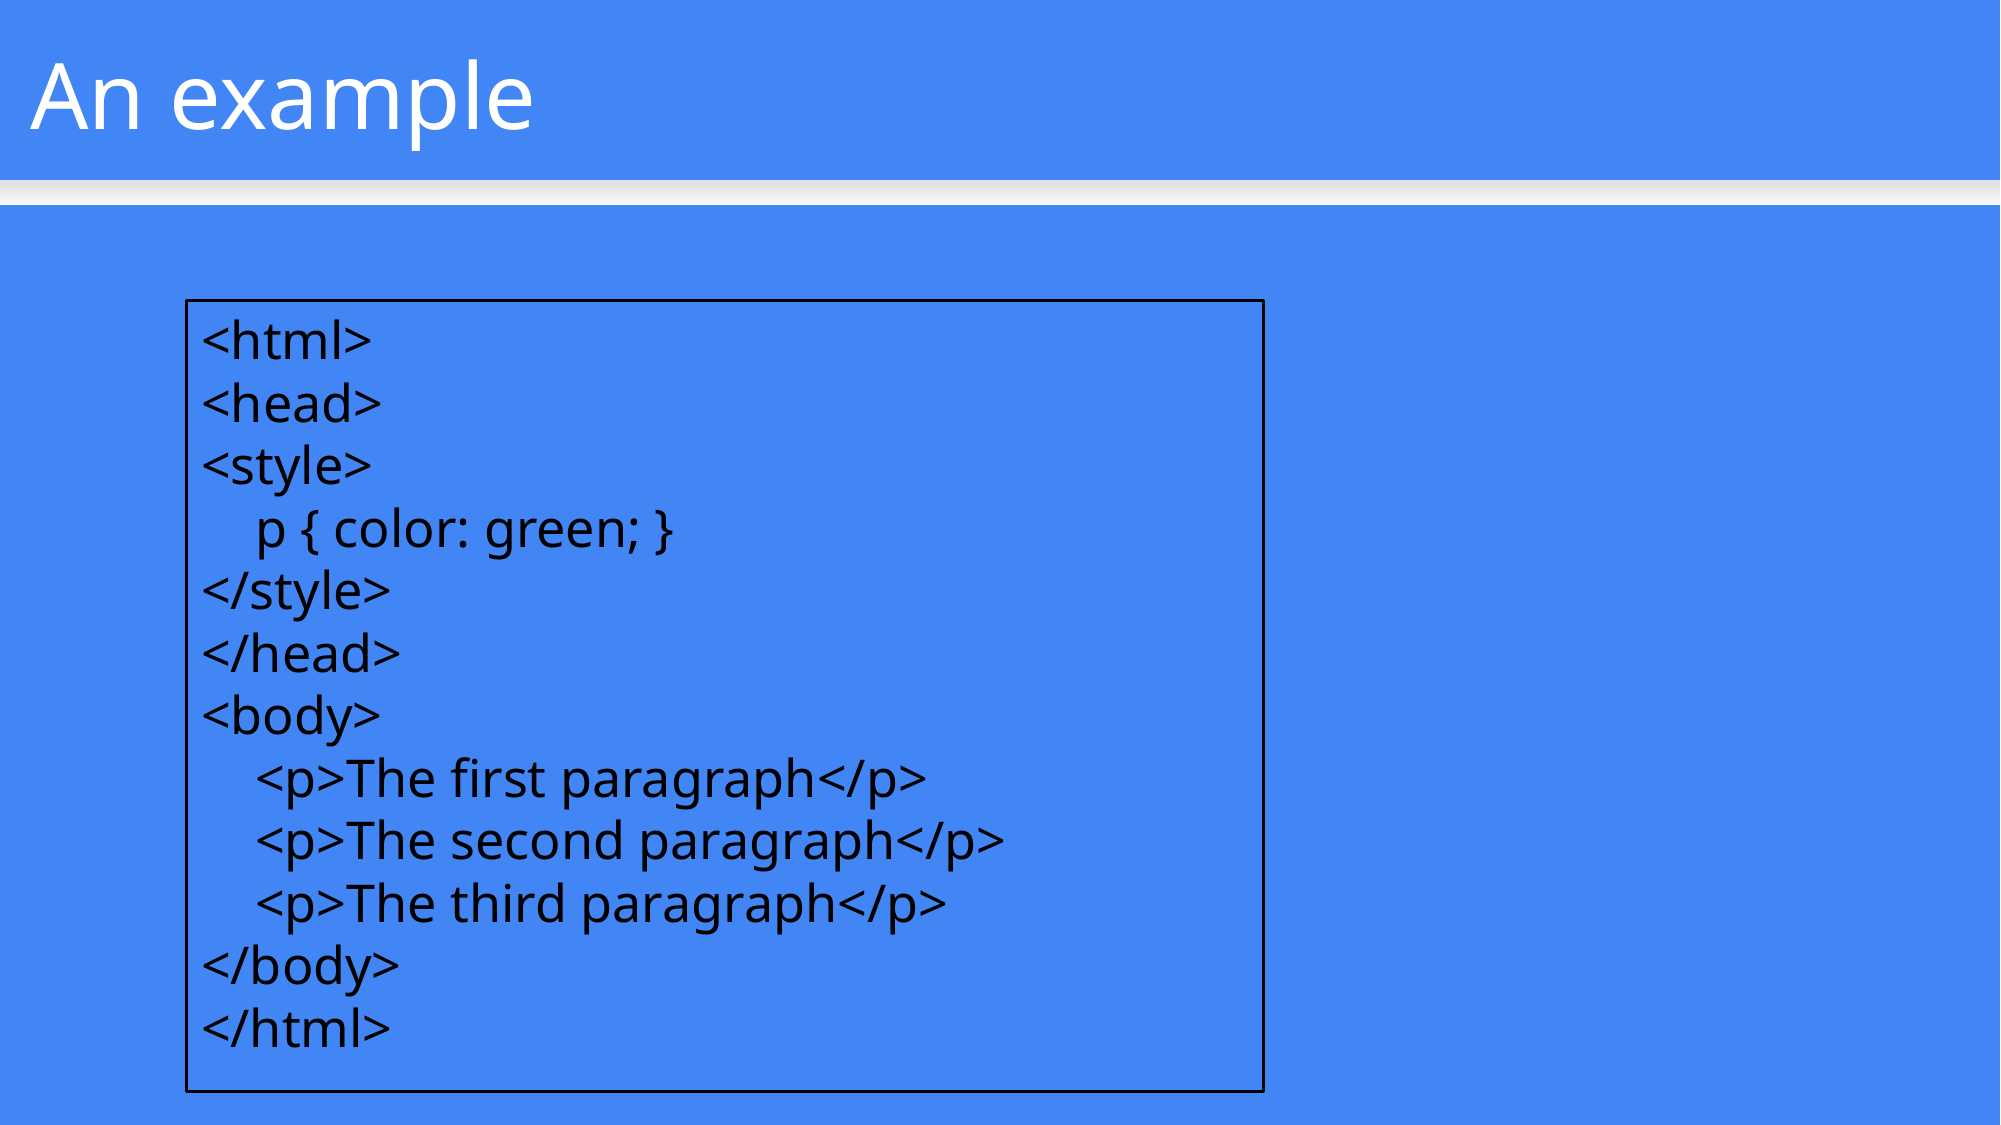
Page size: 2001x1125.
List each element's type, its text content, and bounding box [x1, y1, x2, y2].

text_box An example [15, 15, 1814, 184]
text_box <html> <head> <style> p { color: green; } </style> </head> <body> <p>The first paragraph</p> <p>The second paragraph</p> <p>The third paragraph</p> </body> </html> [186, 300, 1264, 1092]
